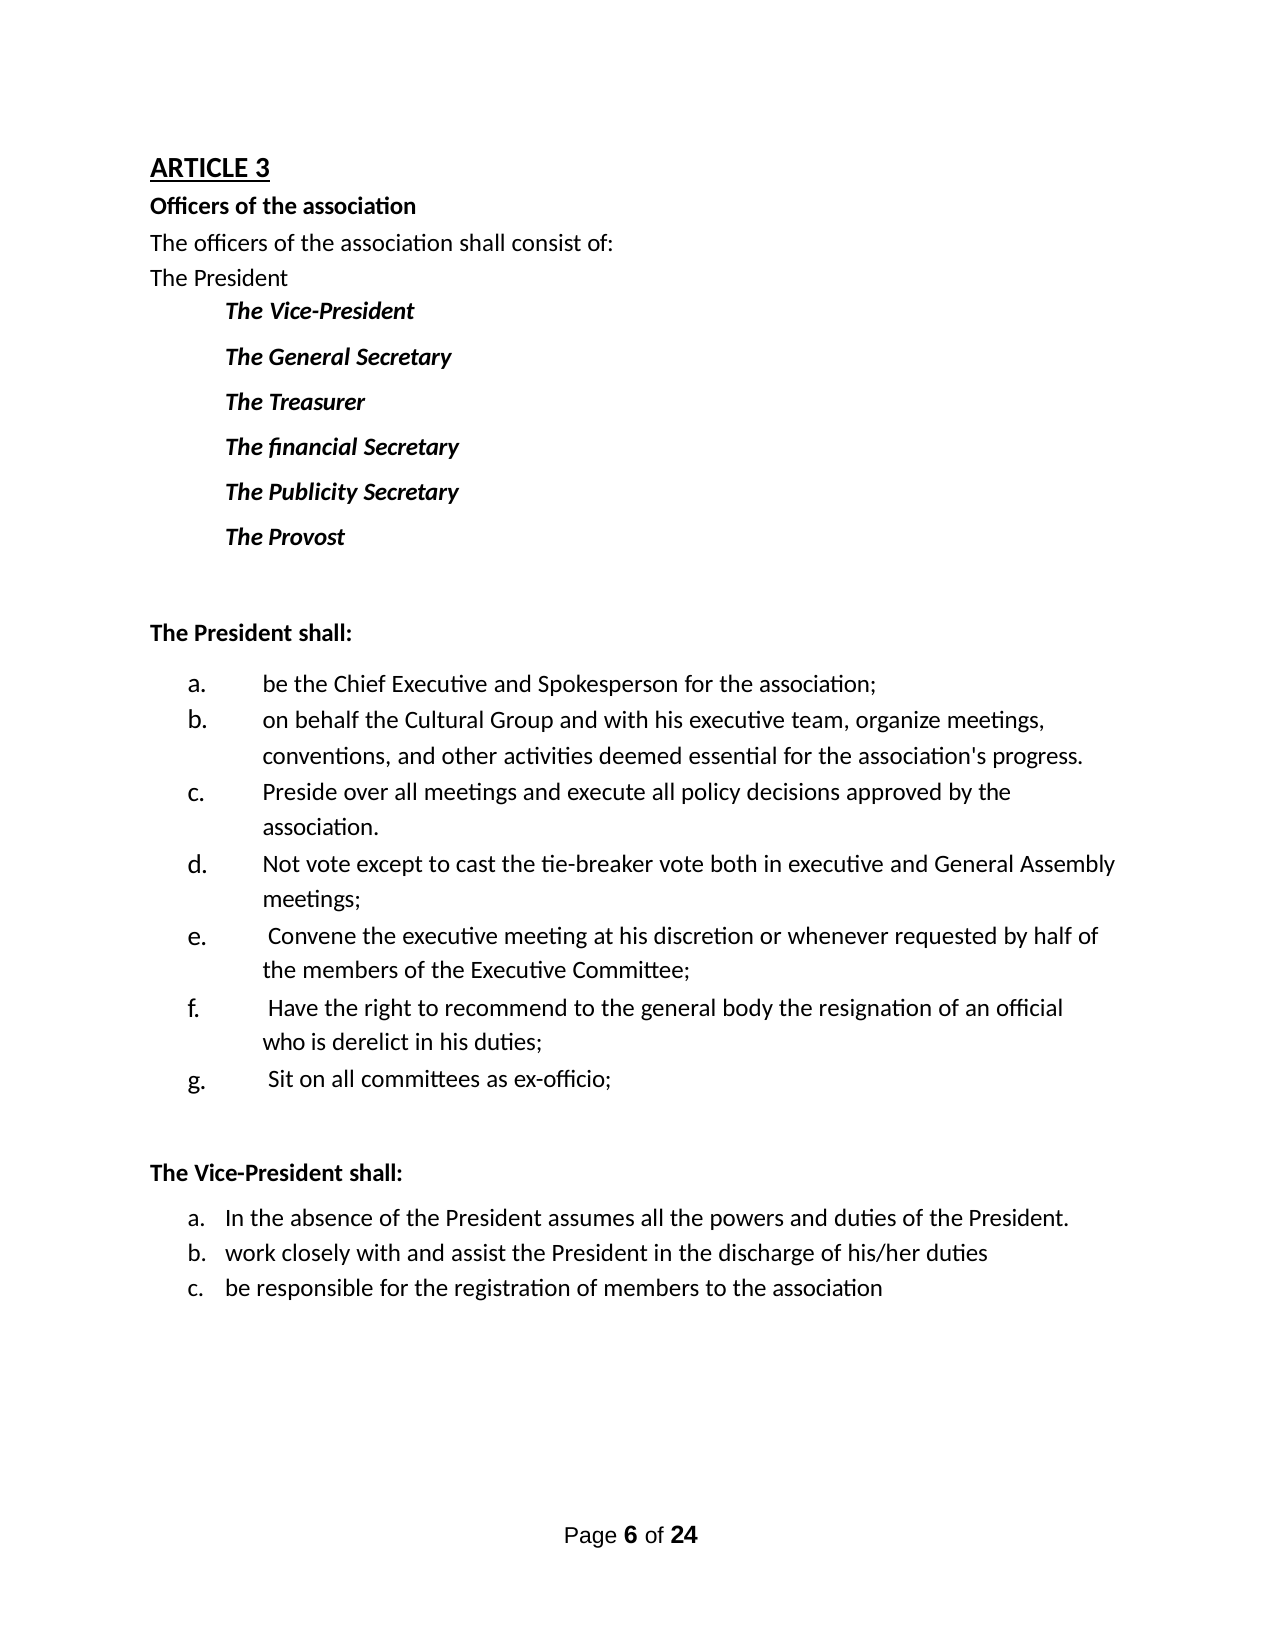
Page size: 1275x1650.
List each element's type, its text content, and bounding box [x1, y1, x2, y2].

text_box ΑRΤΙCLΕ 3 Officers of the association The officers of the association shall consist of: The President The Vice-President The General Secretary The Treasurer The financial Secretary The Publicity Secretary The Provost The President shall: [147, 139, 618, 647]
text_box a. b. [185, 658, 211, 735]
text_box e. [185, 916, 210, 951]
text_box f. [185, 988, 205, 1024]
text_box g. [185, 1060, 210, 1096]
text_box c. [185, 772, 209, 807]
text_box be the Chief Executive and Spokesperson for the association; on behalf the Cultural Group and with his executive team, organize meetings, conventions, and other activities deemed essential for the association's progress. Preside over all meetings and execute all policy decisions approved by the association. Not vote except to cast the tie-breaker vote both in executive and General Assembly meetings; Convene the executive meeting at his discretion or whenever requested by half of the members of the Executive Committee; Have the right to recommend to the general body the resignation of an official who is derelict in his duties; Sit on all committees as ex-officio; [260, 657, 1123, 1093]
text_box d. [185, 844, 211, 879]
slide_number Page 6 of 24 [561, 1518, 714, 1650]
text_box The Vice-President shall: In the absence of the President assumes all the powers and duties of the President. work closely with and assist the President in the discharge of his/her duties be responsible for the registration of members to the association [147, 1138, 1073, 1302]
